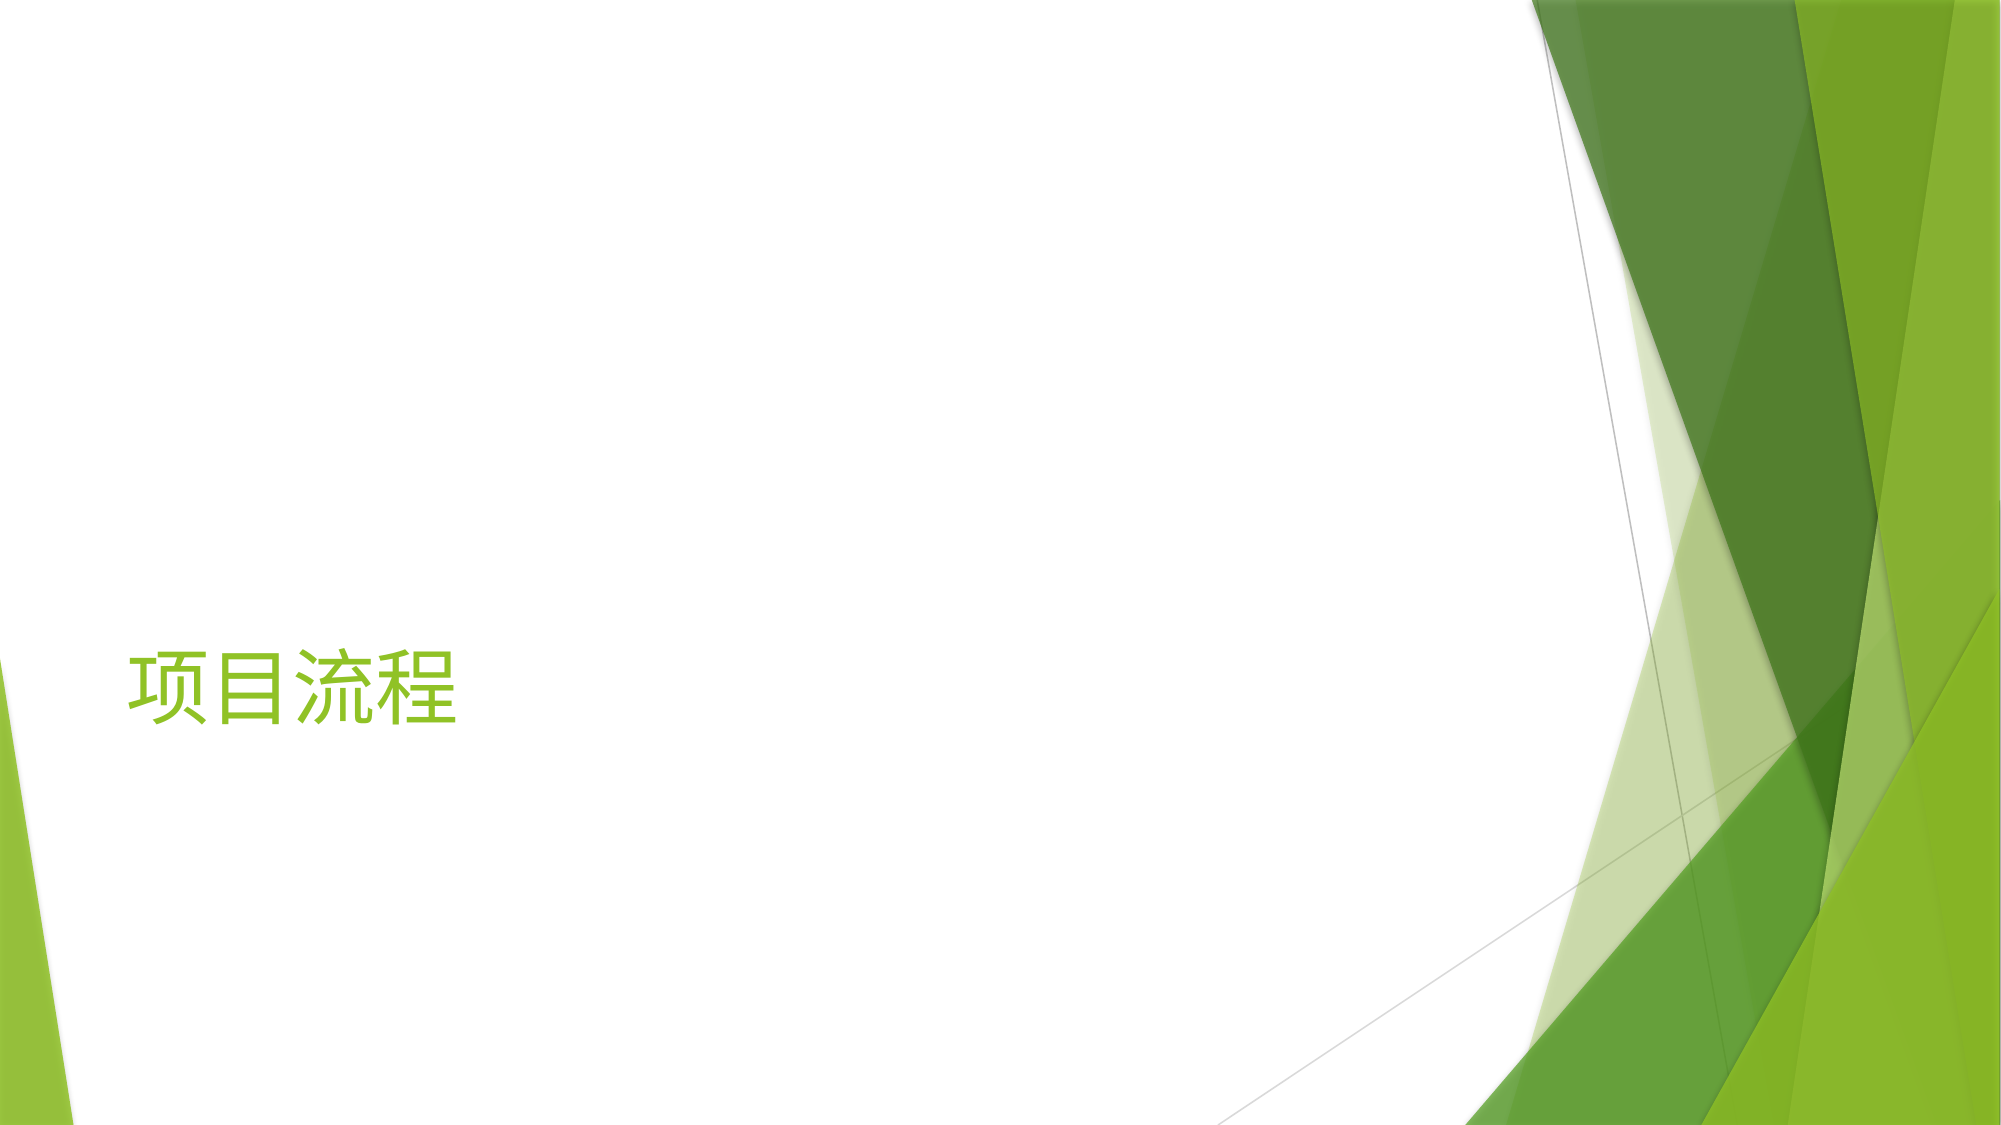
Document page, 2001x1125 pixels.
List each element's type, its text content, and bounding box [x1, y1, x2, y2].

title 项目流程 [111, 443, 1522, 743]
